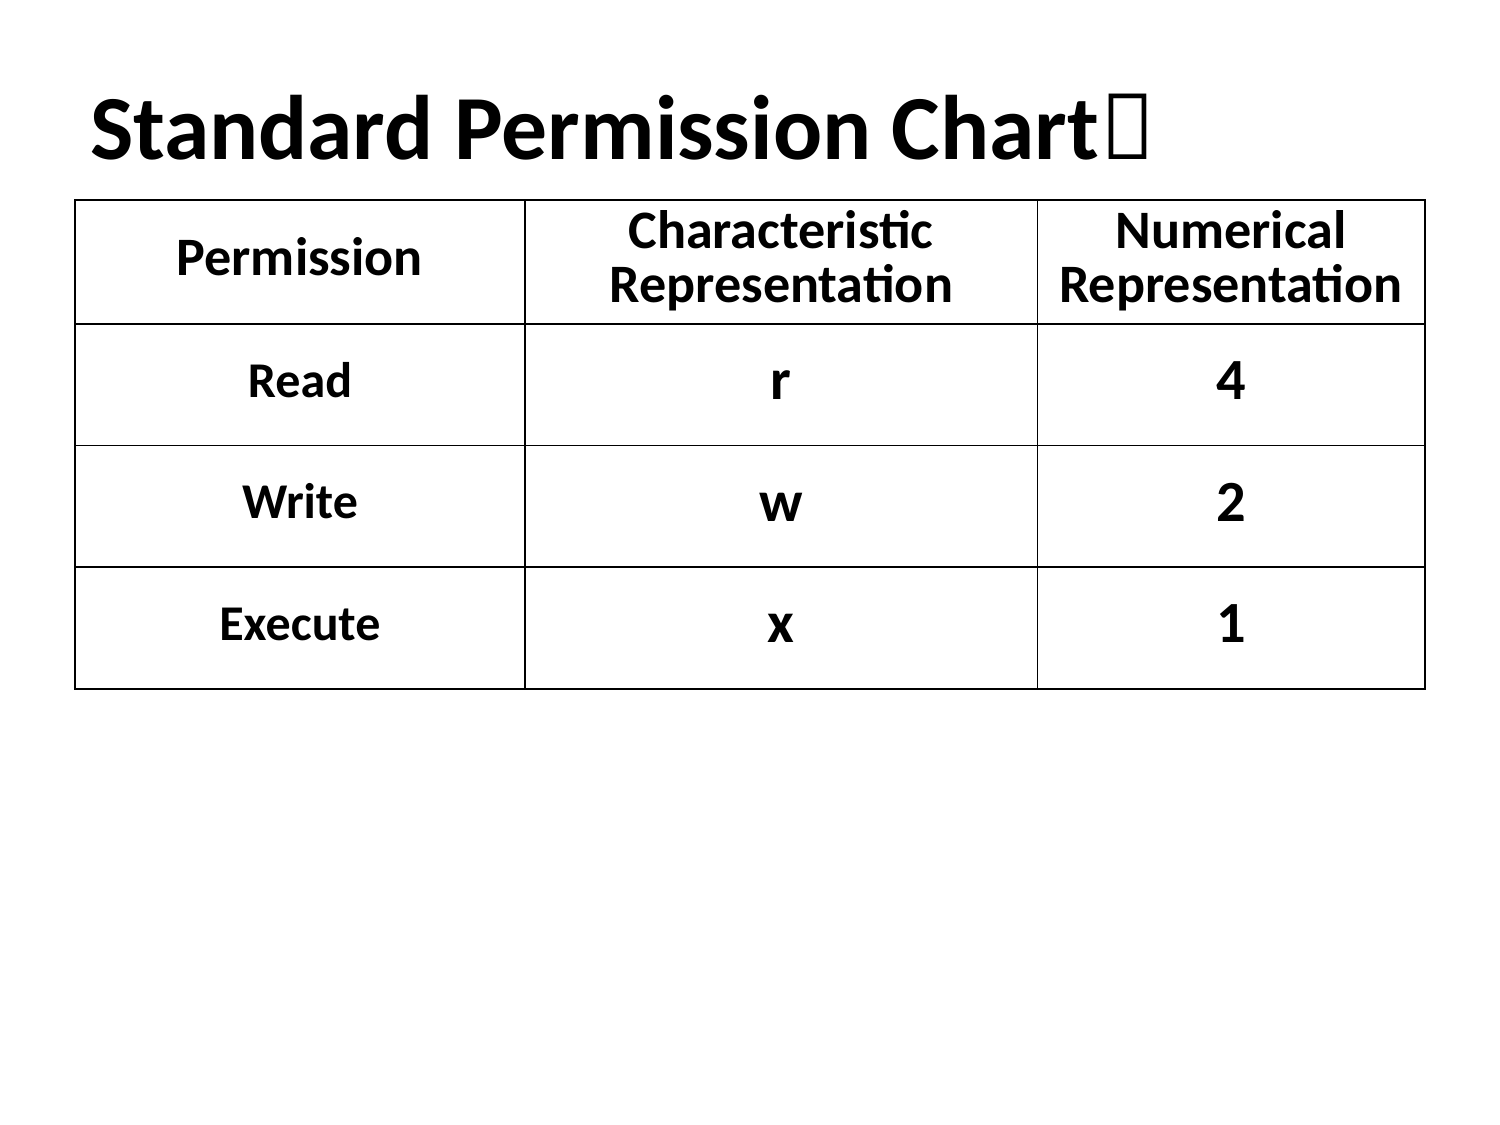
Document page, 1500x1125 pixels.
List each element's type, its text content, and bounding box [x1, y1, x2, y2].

table_header Numerical Representation [1038, 201, 1424, 323]
table_header Characteristic Representation [526, 201, 1037, 323]
table_cell 2 [1038, 446, 1424, 566]
table_cell 1 [1038, 568, 1424, 688]
table_header Permission [76, 201, 524, 323]
table_cell r [526, 325, 1037, 445]
table_cell Read [76, 325, 524, 445]
table_cell Write [76, 446, 524, 566]
table_cell Execute [76, 568, 524, 688]
title Standard Permission Chart [75, 45, 1425, 199]
table_cell w [526, 446, 1037, 566]
table_cell x [526, 568, 1037, 688]
table_cell 4 [1038, 325, 1424, 445]
